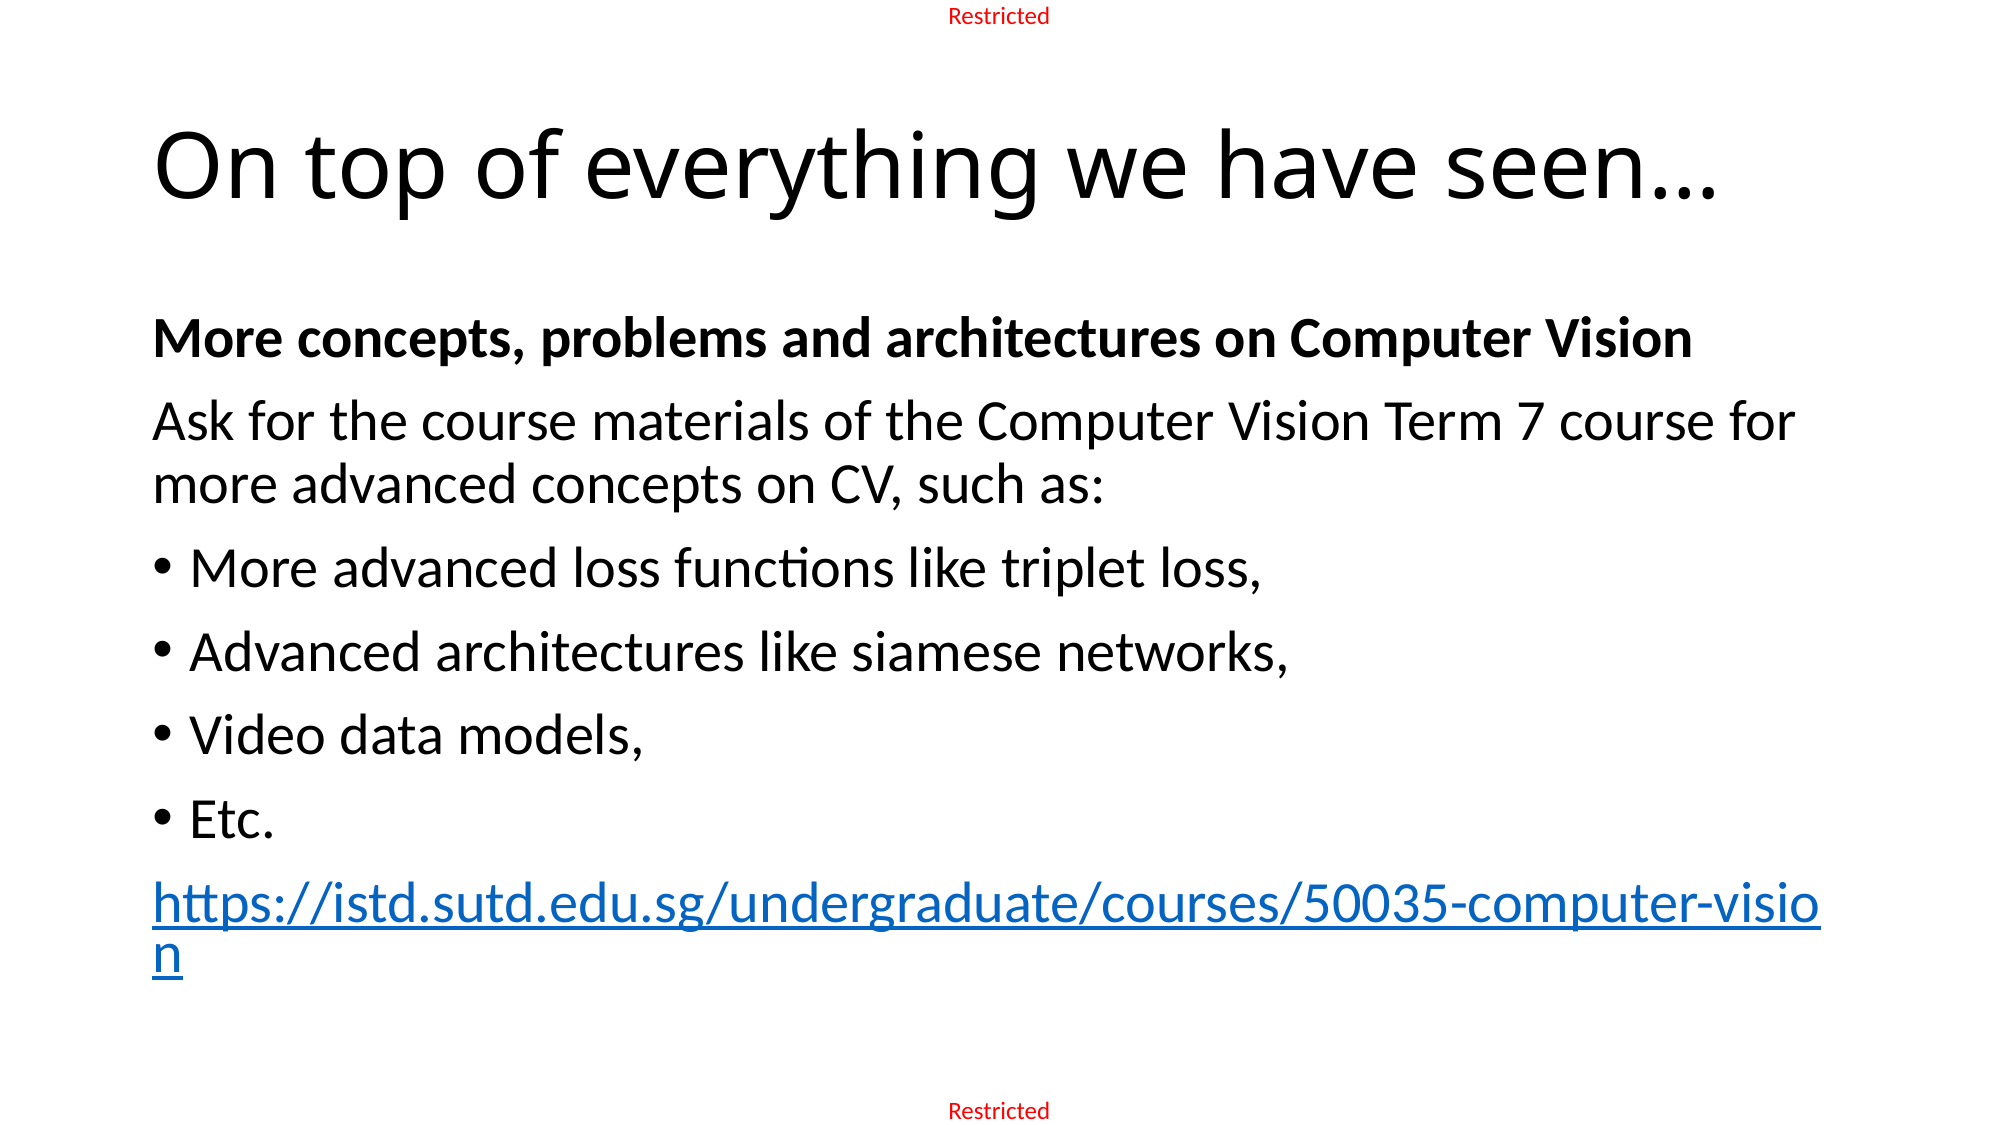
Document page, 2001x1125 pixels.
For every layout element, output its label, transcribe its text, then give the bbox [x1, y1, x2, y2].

list More concepts, problems and architectures on Computer Vision Ask for the course materials of the Computer Vision Term 7 course for more advanced concepts on CV, such as: More advanced loss functions like triplet loss, Advanced architectures like siamese networks, Video data models, Etc. https://istd.sutd.edu.sg/undergraduate/courses/50035-computer-vision [137, 299, 1863, 1125]
title On top of everything we have seen… [137, 59, 1863, 278]
